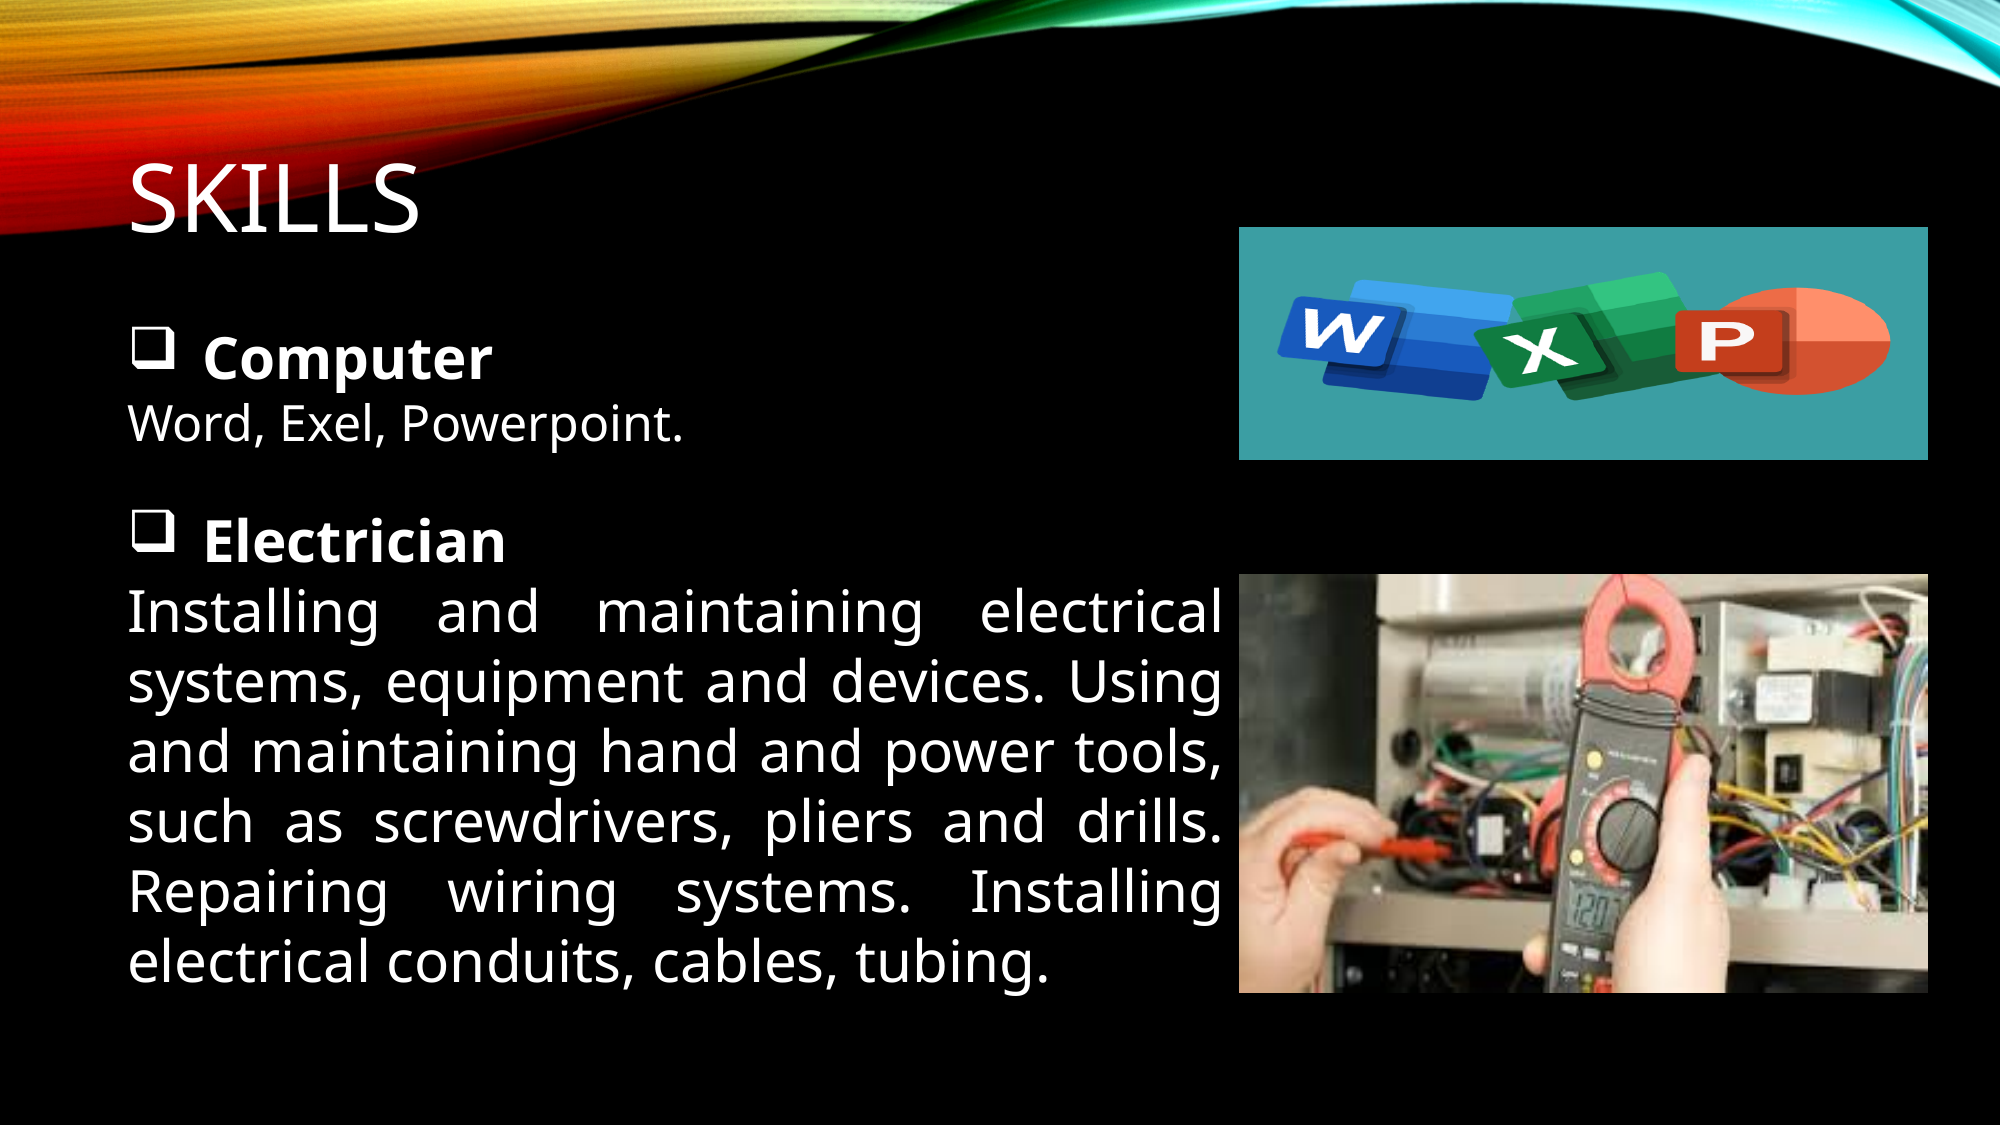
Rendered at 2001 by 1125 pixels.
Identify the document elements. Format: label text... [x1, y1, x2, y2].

picture [1238, 574, 1928, 993]
text_box Electrician Installing and maintaining electrical systems, equipment and devices. Using and maintaining hand and power tools, such as screwdrivers, pliers and drills. Repairing wiring systems. Installing electrical conduits, cables, tubing. [112, 496, 1240, 1002]
title SKILLS [112, 96, 450, 309]
text_box Computer Word, Exel, Powerpoint. [112, 313, 737, 459]
picture [0, 0, 2000, 461]
